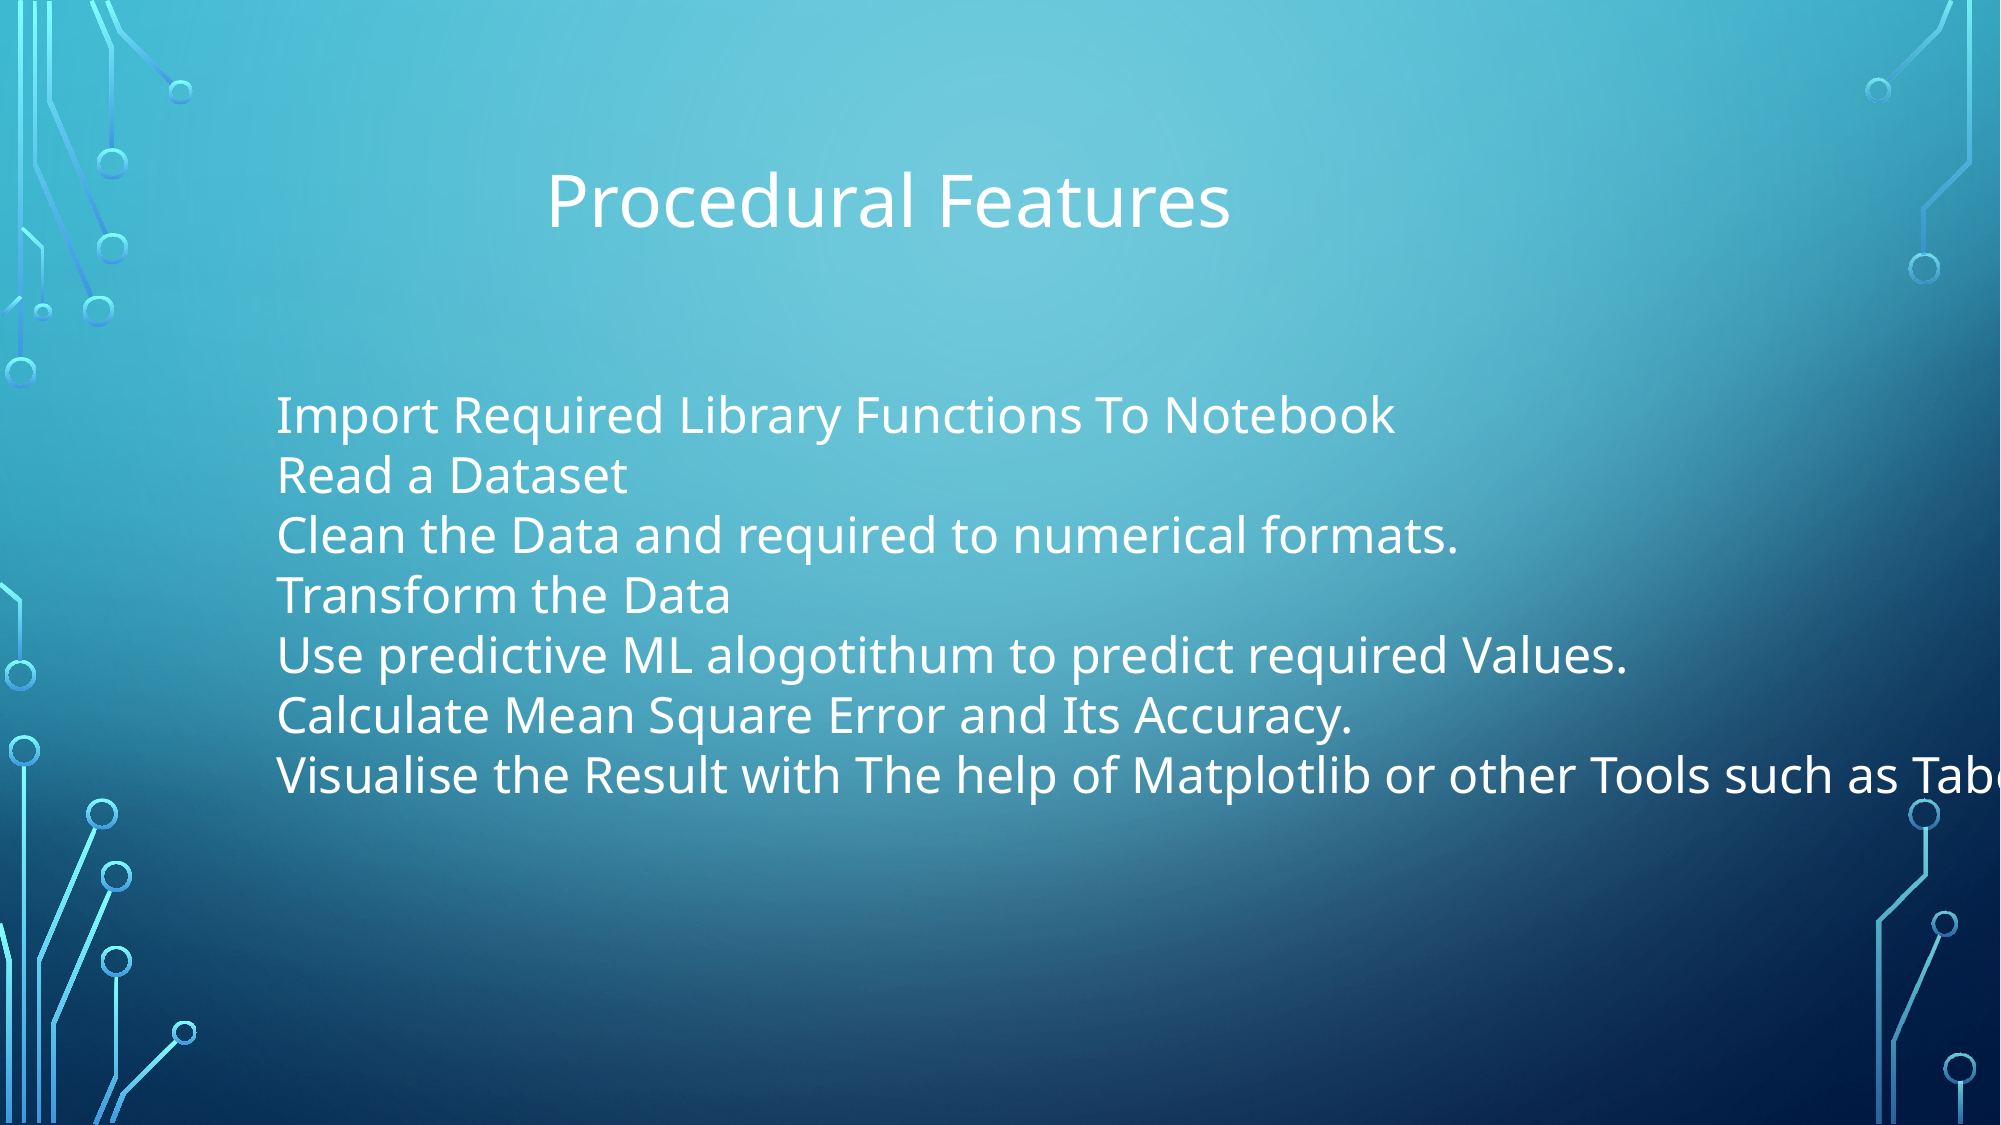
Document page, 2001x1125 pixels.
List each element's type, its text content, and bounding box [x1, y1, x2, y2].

text_box Import Required Library Functions To Notebook Read a Dataset Clean the Data and required to numerical formats. Transform the Data Use predictive ML alogotithum to predict required Values. Calculate Mean Square Error and Its Accuracy. Visualise the Result with The help of Matplotlib or other Tools such as Tabelue [261, 376, 2000, 872]
text_box Procedural Features [530, 147, 1267, 250]
